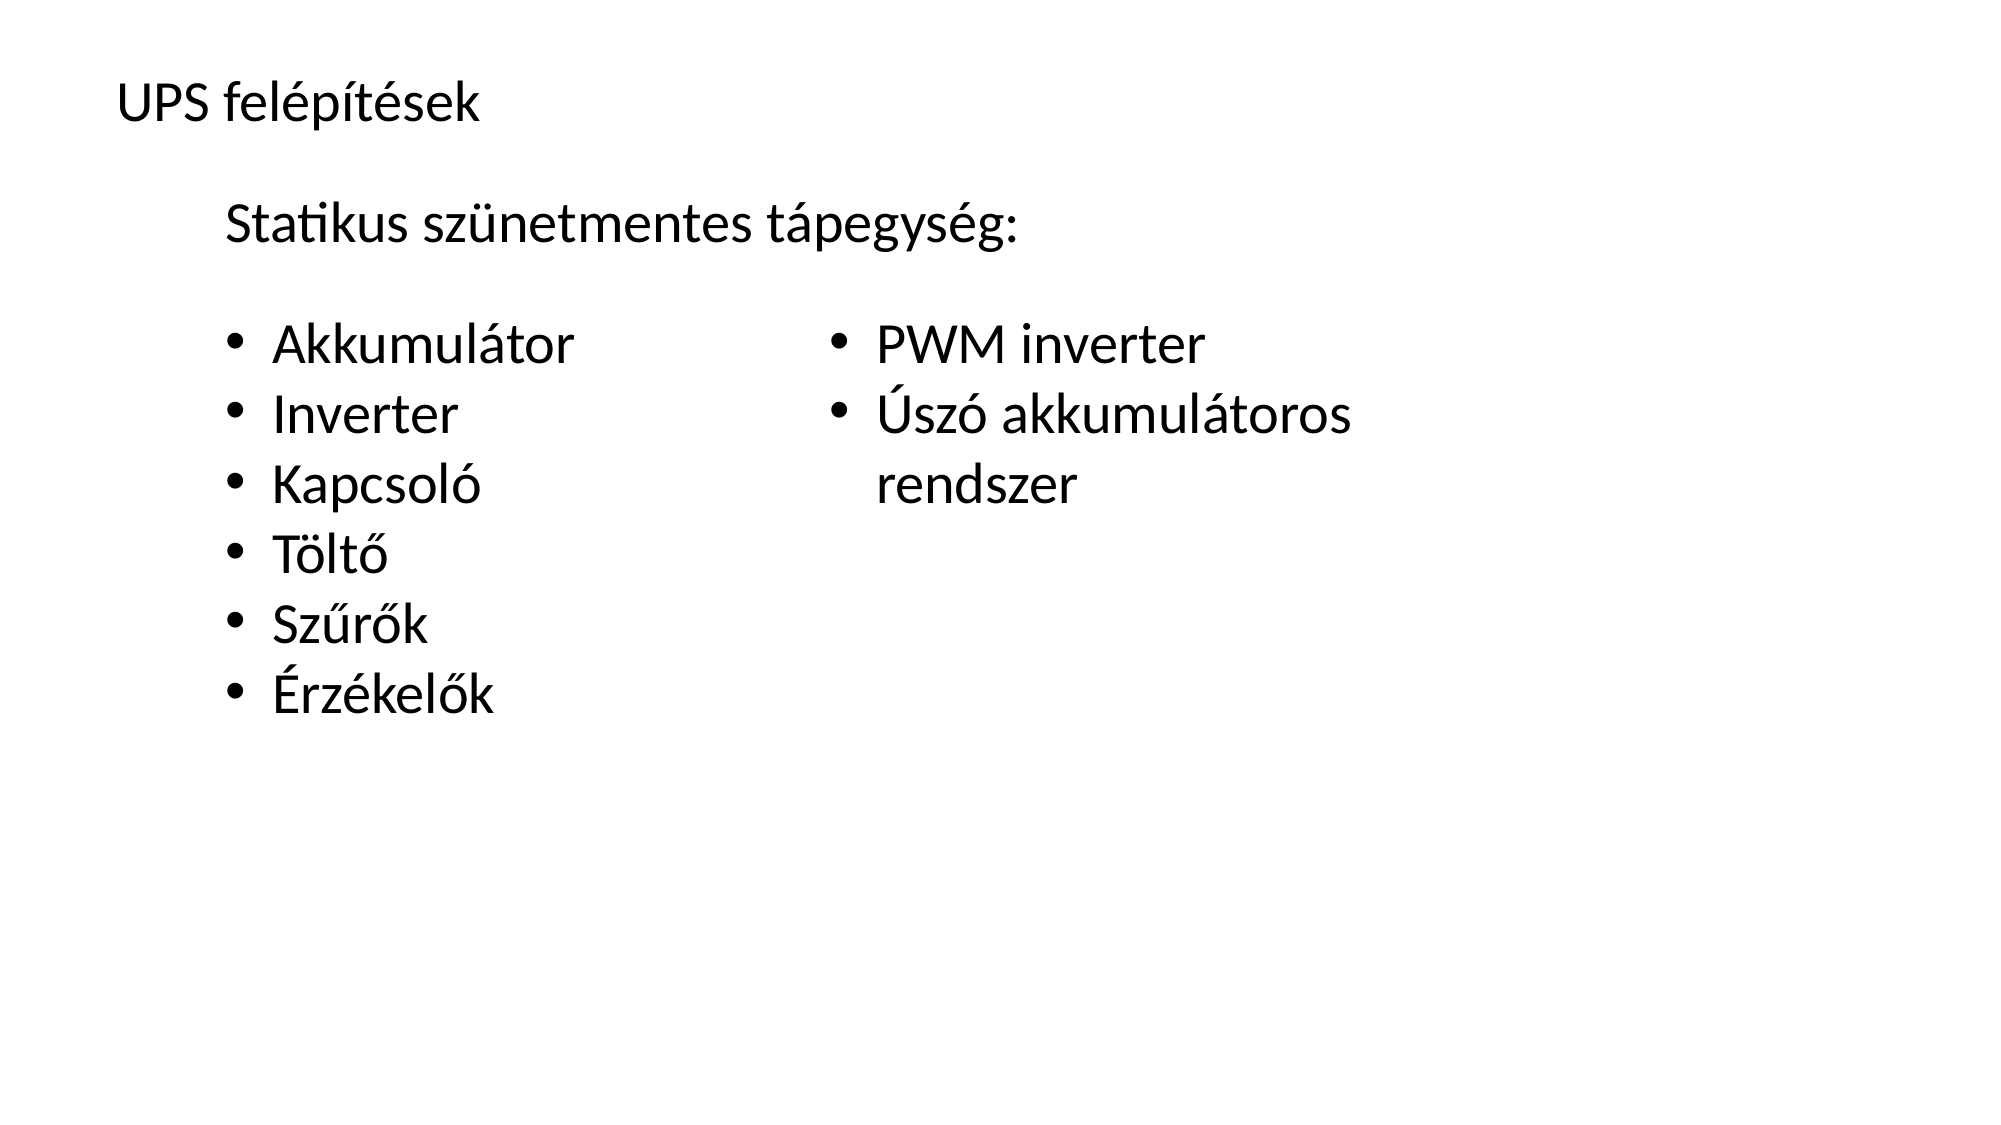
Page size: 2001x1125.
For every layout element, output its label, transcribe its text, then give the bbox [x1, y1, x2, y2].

text_box Akkumulátor Inverter Kapcsoló Töltő Szűrők Érzékelők [210, 297, 815, 733]
text_box PWM inverter Úszó akkumulátoros rendszer [814, 297, 1482, 523]
text_box Statikus szünetmentes tápegység: [210, 176, 1561, 262]
text_box UPS felépítések [101, 55, 572, 141]
